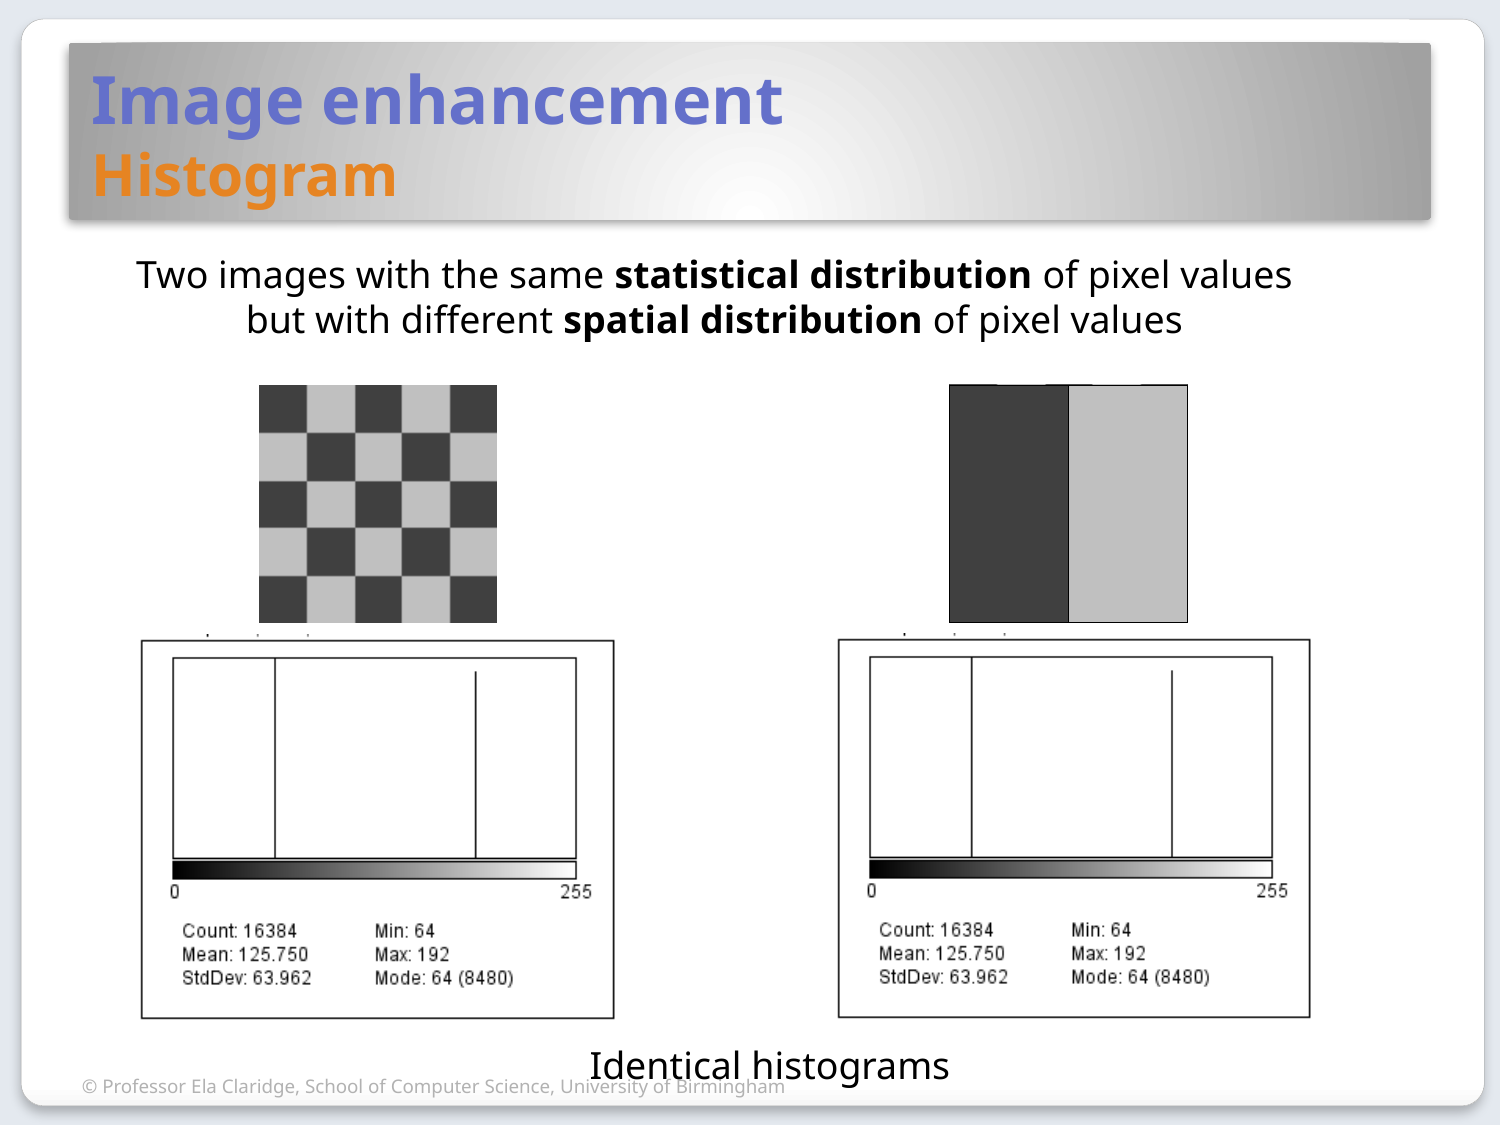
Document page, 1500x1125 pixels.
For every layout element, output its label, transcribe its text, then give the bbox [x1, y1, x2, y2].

title Image enhancement Histogram [76, 42, 1420, 216]
picture [832, 633, 1318, 1024]
picture [258, 384, 497, 623]
picture [135, 633, 621, 1024]
footer © Professor Ela Claridge, School of Computer Science, University of Birmingham [66, 1057, 821, 1118]
text_box Identical histograms [574, 1034, 966, 1095]
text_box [949, 384, 1188, 623]
text_box Two images with the same statistical distribution of pixel values but with different spatial distribution of pixel values [88, 243, 1341, 349]
